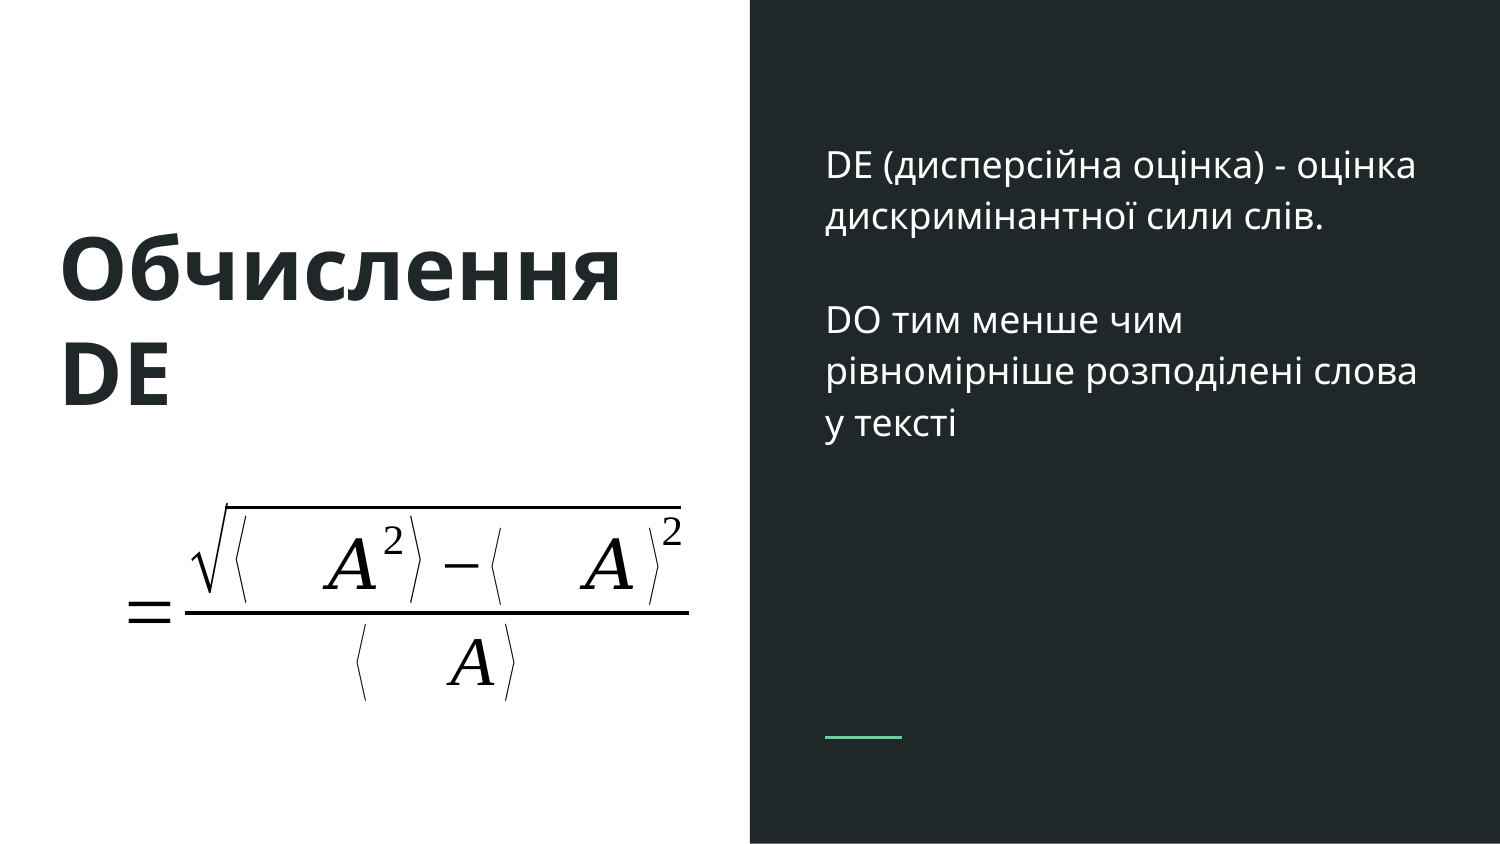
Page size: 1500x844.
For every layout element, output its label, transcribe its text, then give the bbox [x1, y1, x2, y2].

title Обчислення DE [43, 197, 708, 446]
list DE (дисперсійна оцінка) - оцінка дискримінантної сили слів. DO тим менше чим рівномірніше розподілені слова у тексті [810, 118, 1440, 725]
